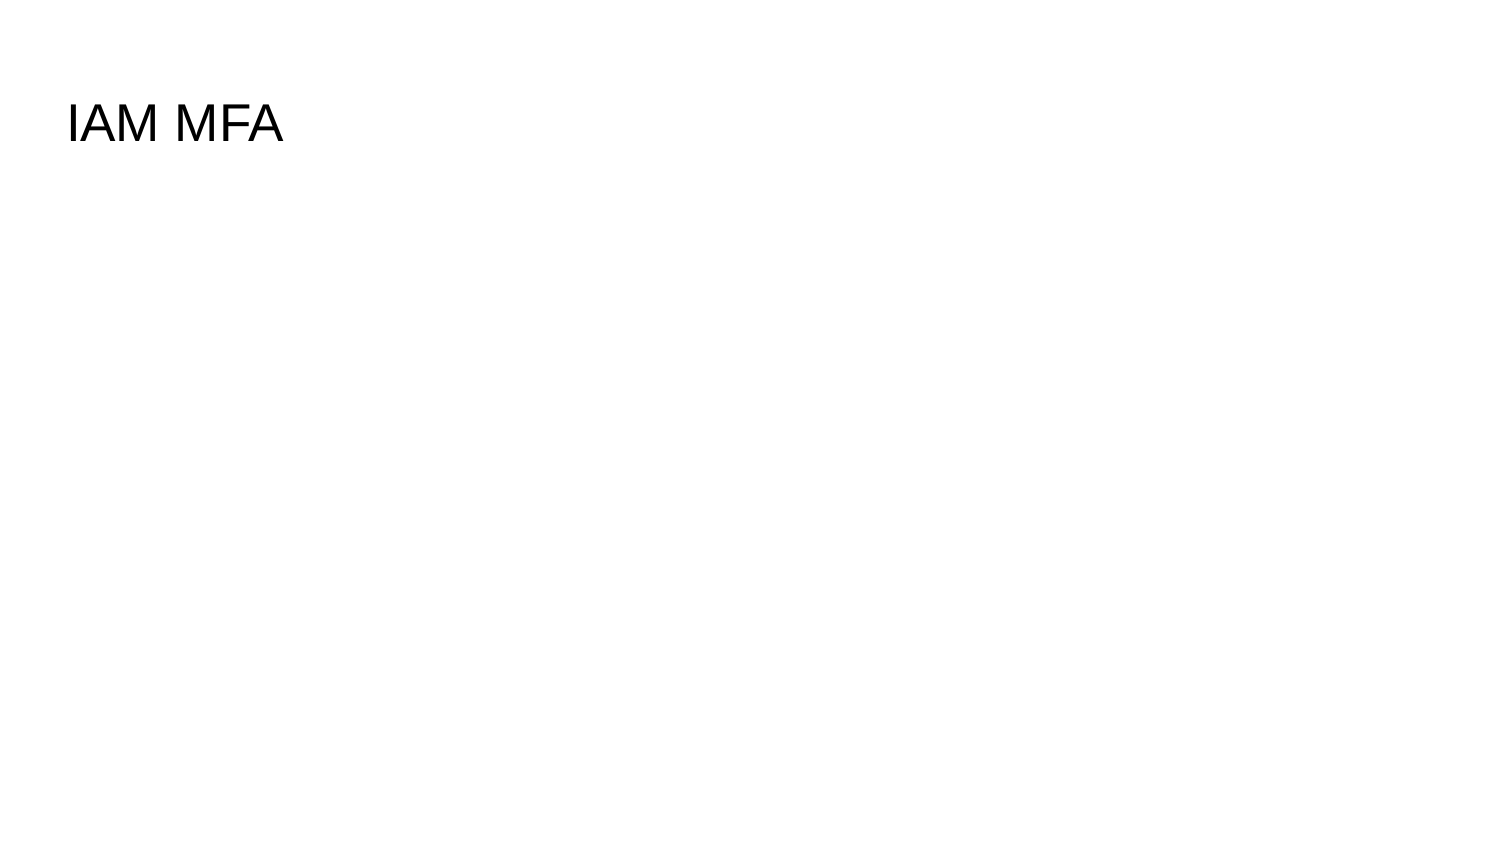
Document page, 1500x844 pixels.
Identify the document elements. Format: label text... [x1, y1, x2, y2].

title IAM MFA [51, 72, 1449, 167]
